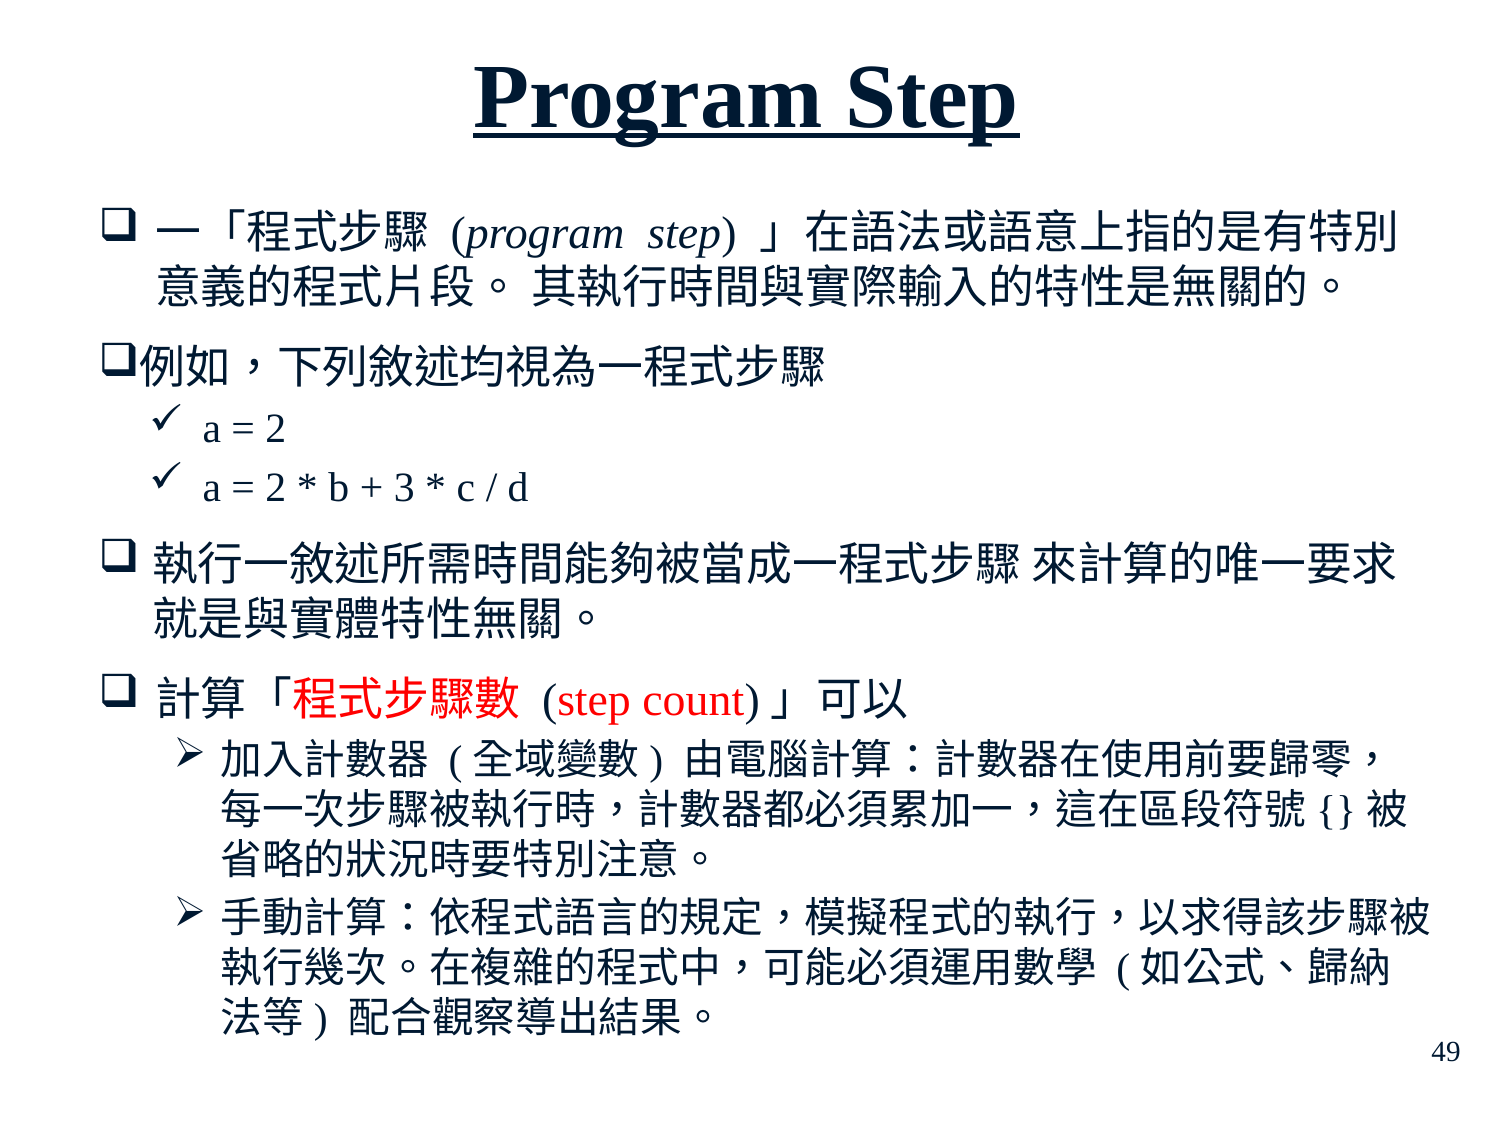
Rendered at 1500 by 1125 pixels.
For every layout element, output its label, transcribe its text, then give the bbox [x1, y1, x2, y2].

slide_number 49 [1163, 1024, 1477, 1101]
text_box Program Step [89, 28, 1403, 154]
list 一「程式步驟 (program step) 」在語法或語意上指的是有特別意義的程式片段。 其執行時間與實際輸入的特性是無關的。 例如，下列敘述均視為一程式步驟 a = 2 a = 2 * b + 3 * c / d 執行一敘述所需時間能夠被當成一程式步驟 來計算的唯一要求就是與實體特性無關。 計算「程式步驟數 (step count)」可以 加入計數器 (全域變數) 由電腦計算：計數器在使用前要歸零，每一次步驟被執行時，計數器都必須累加一，這在區段符號{}被省略的狀況時要特別注意。 手動計算：依程式語言的規定，模擬程式的執行，以求得該步驟被執行幾次。在複雜的程式中，可能必須運用數學 (如公式、歸納法等) 配合觀察導出結果。 [83, 195, 1448, 1081]
